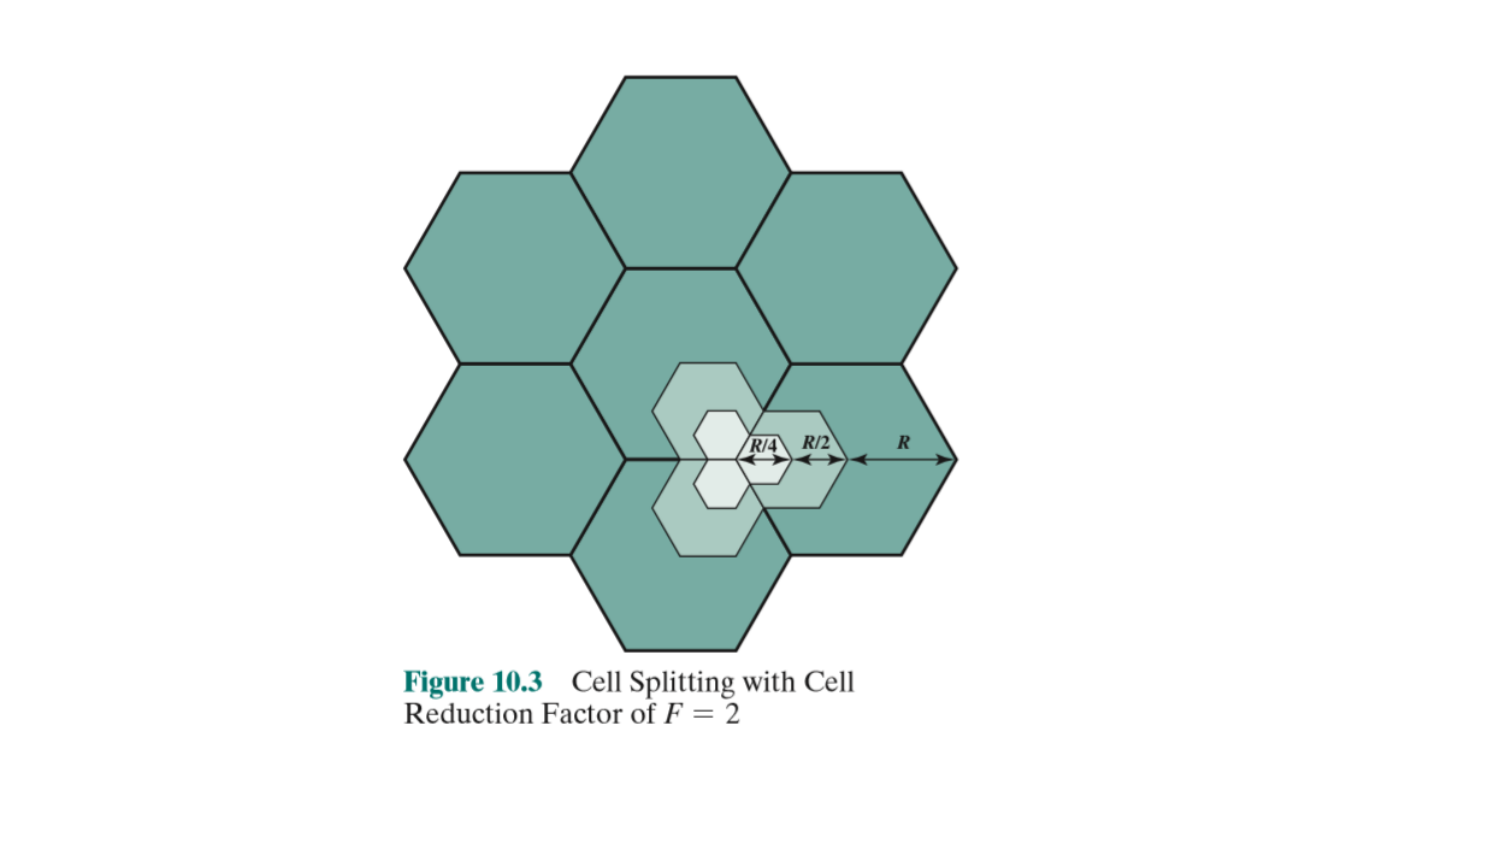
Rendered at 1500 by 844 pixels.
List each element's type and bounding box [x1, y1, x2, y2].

picture [347, 60, 1022, 784]
